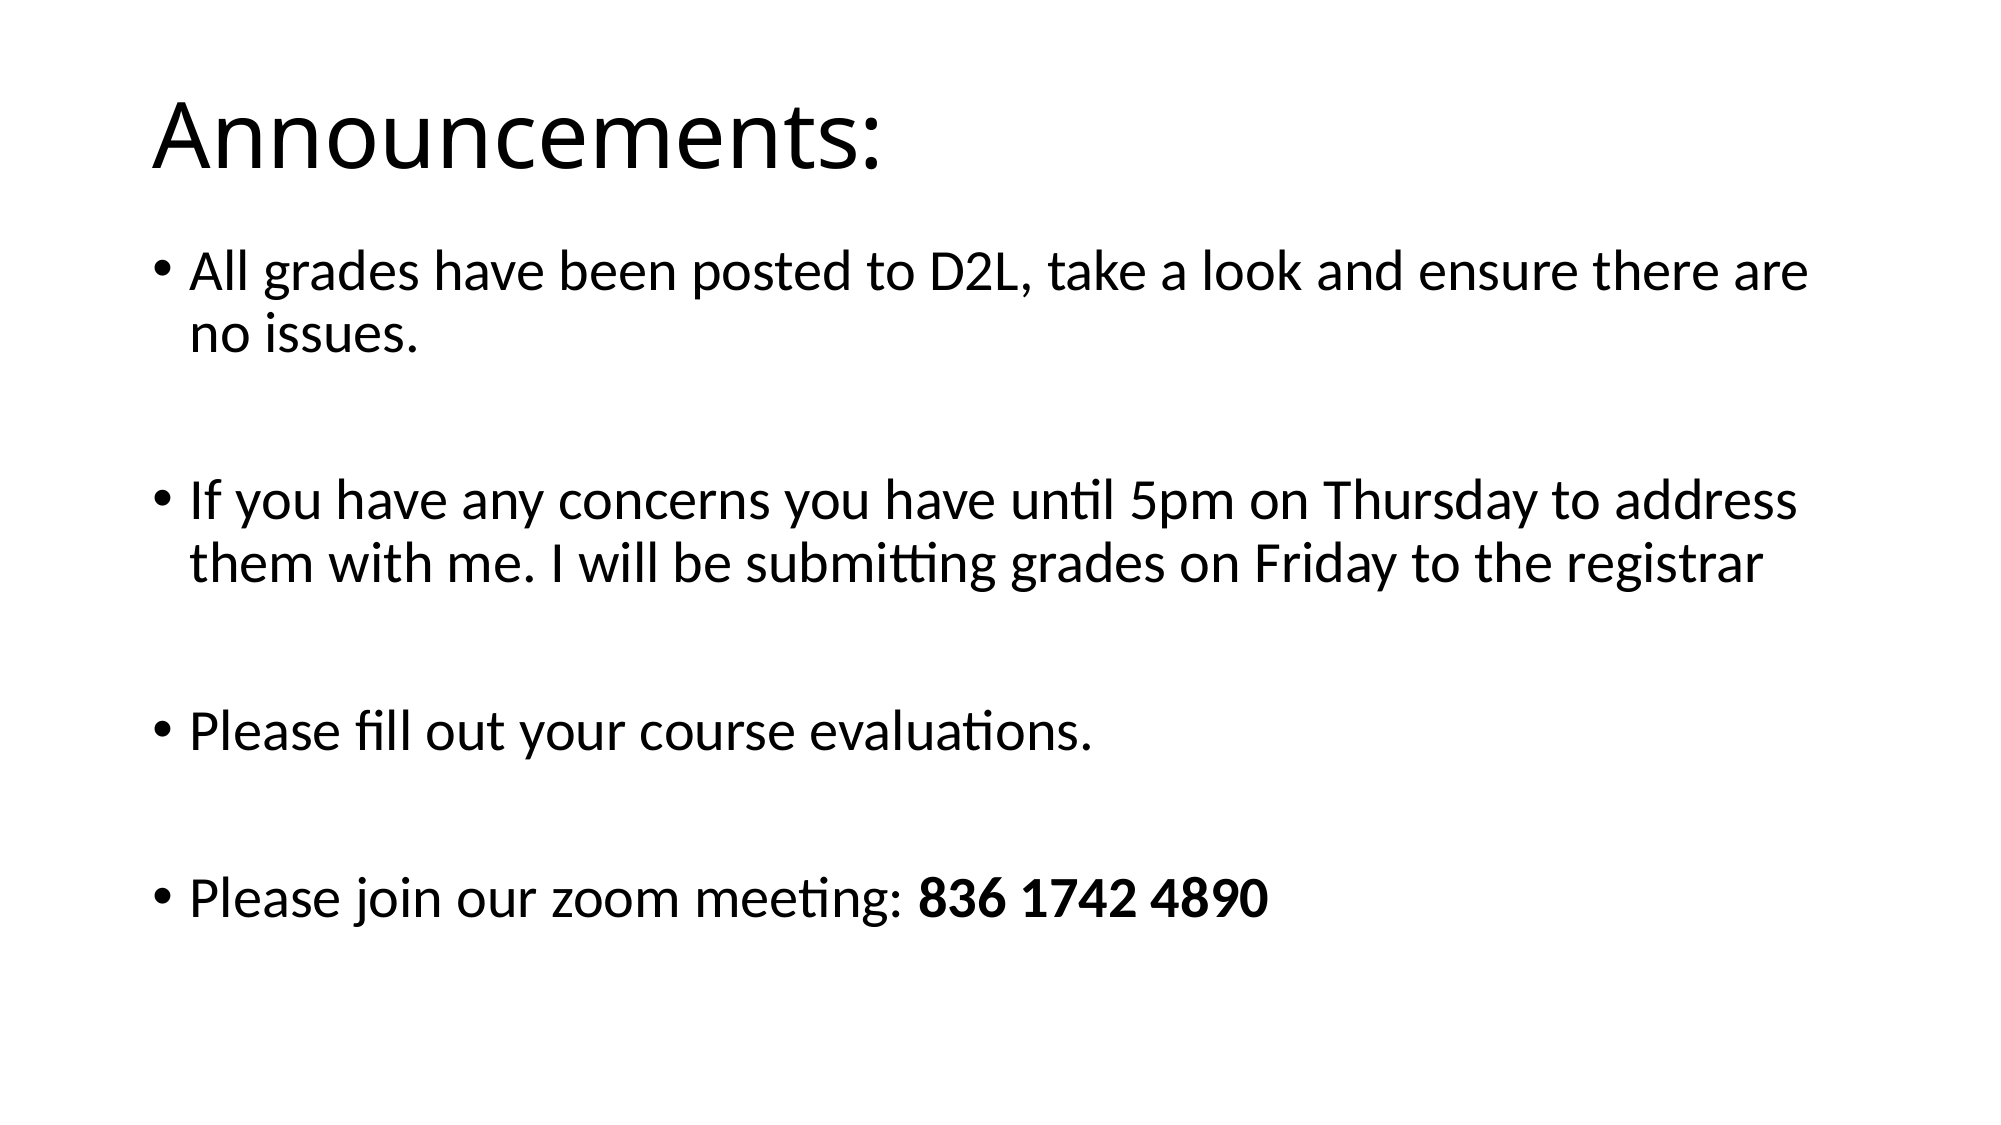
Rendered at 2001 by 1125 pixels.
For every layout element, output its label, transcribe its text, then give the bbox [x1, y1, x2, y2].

list All grades have been posted to D2L, take a look and ensure there are no issues. If you have any concerns you have until 5pm on Thursday to address them with me. I will be submitting grades on Friday to the registrar Please fill out your course evaluations. Please join our zoom meeting: 836 1742 4890 [137, 232, 1863, 1080]
title Announcements: [137, 45, 1863, 232]
